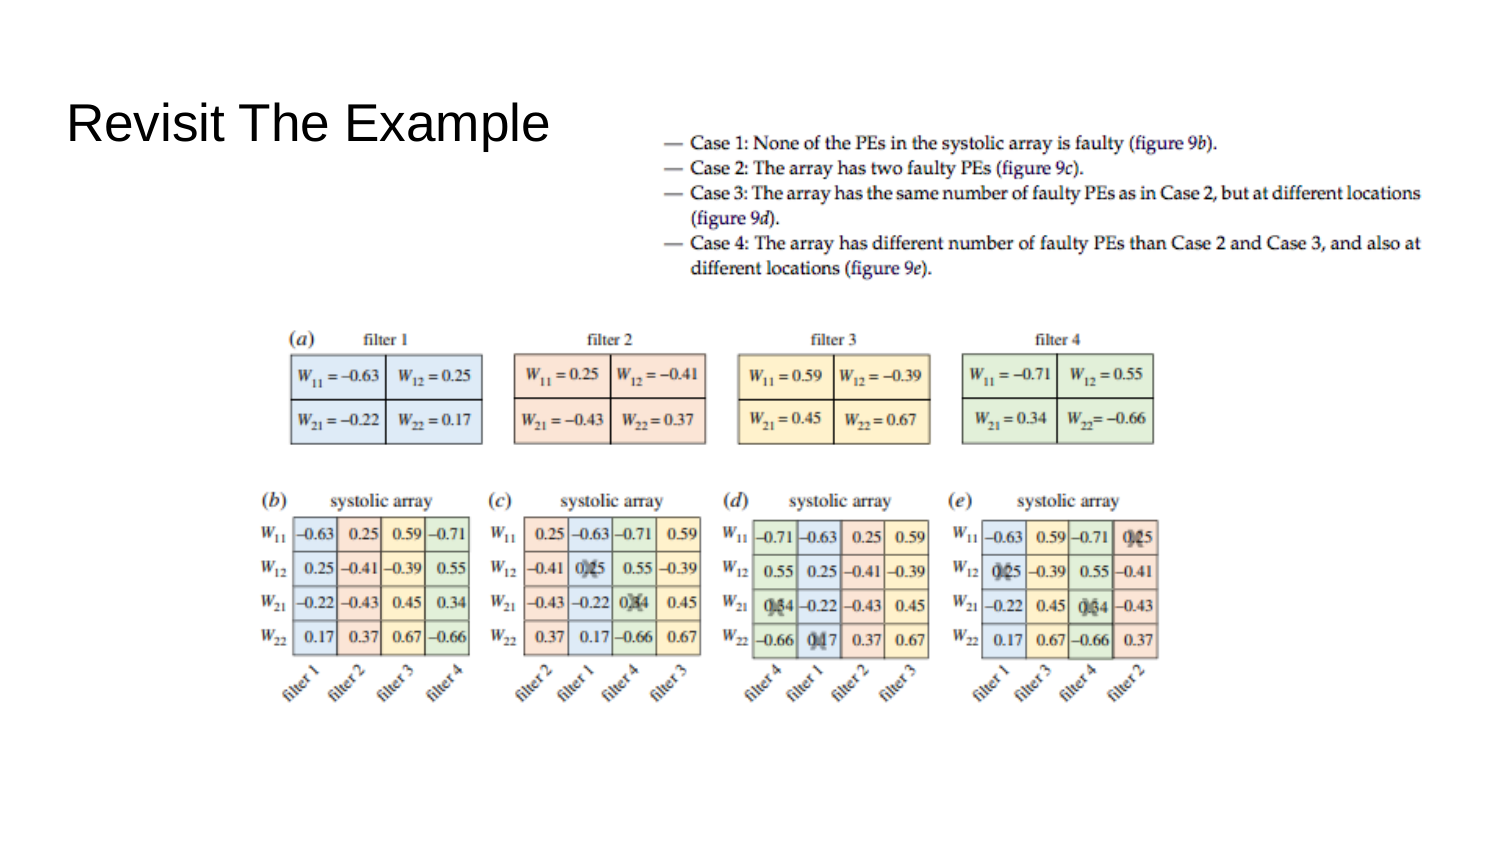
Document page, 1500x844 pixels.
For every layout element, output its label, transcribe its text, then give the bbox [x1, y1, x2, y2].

title Revisit The Example [51, 72, 1449, 167]
picture [254, 316, 1182, 716]
picture [644, 111, 1435, 285]
